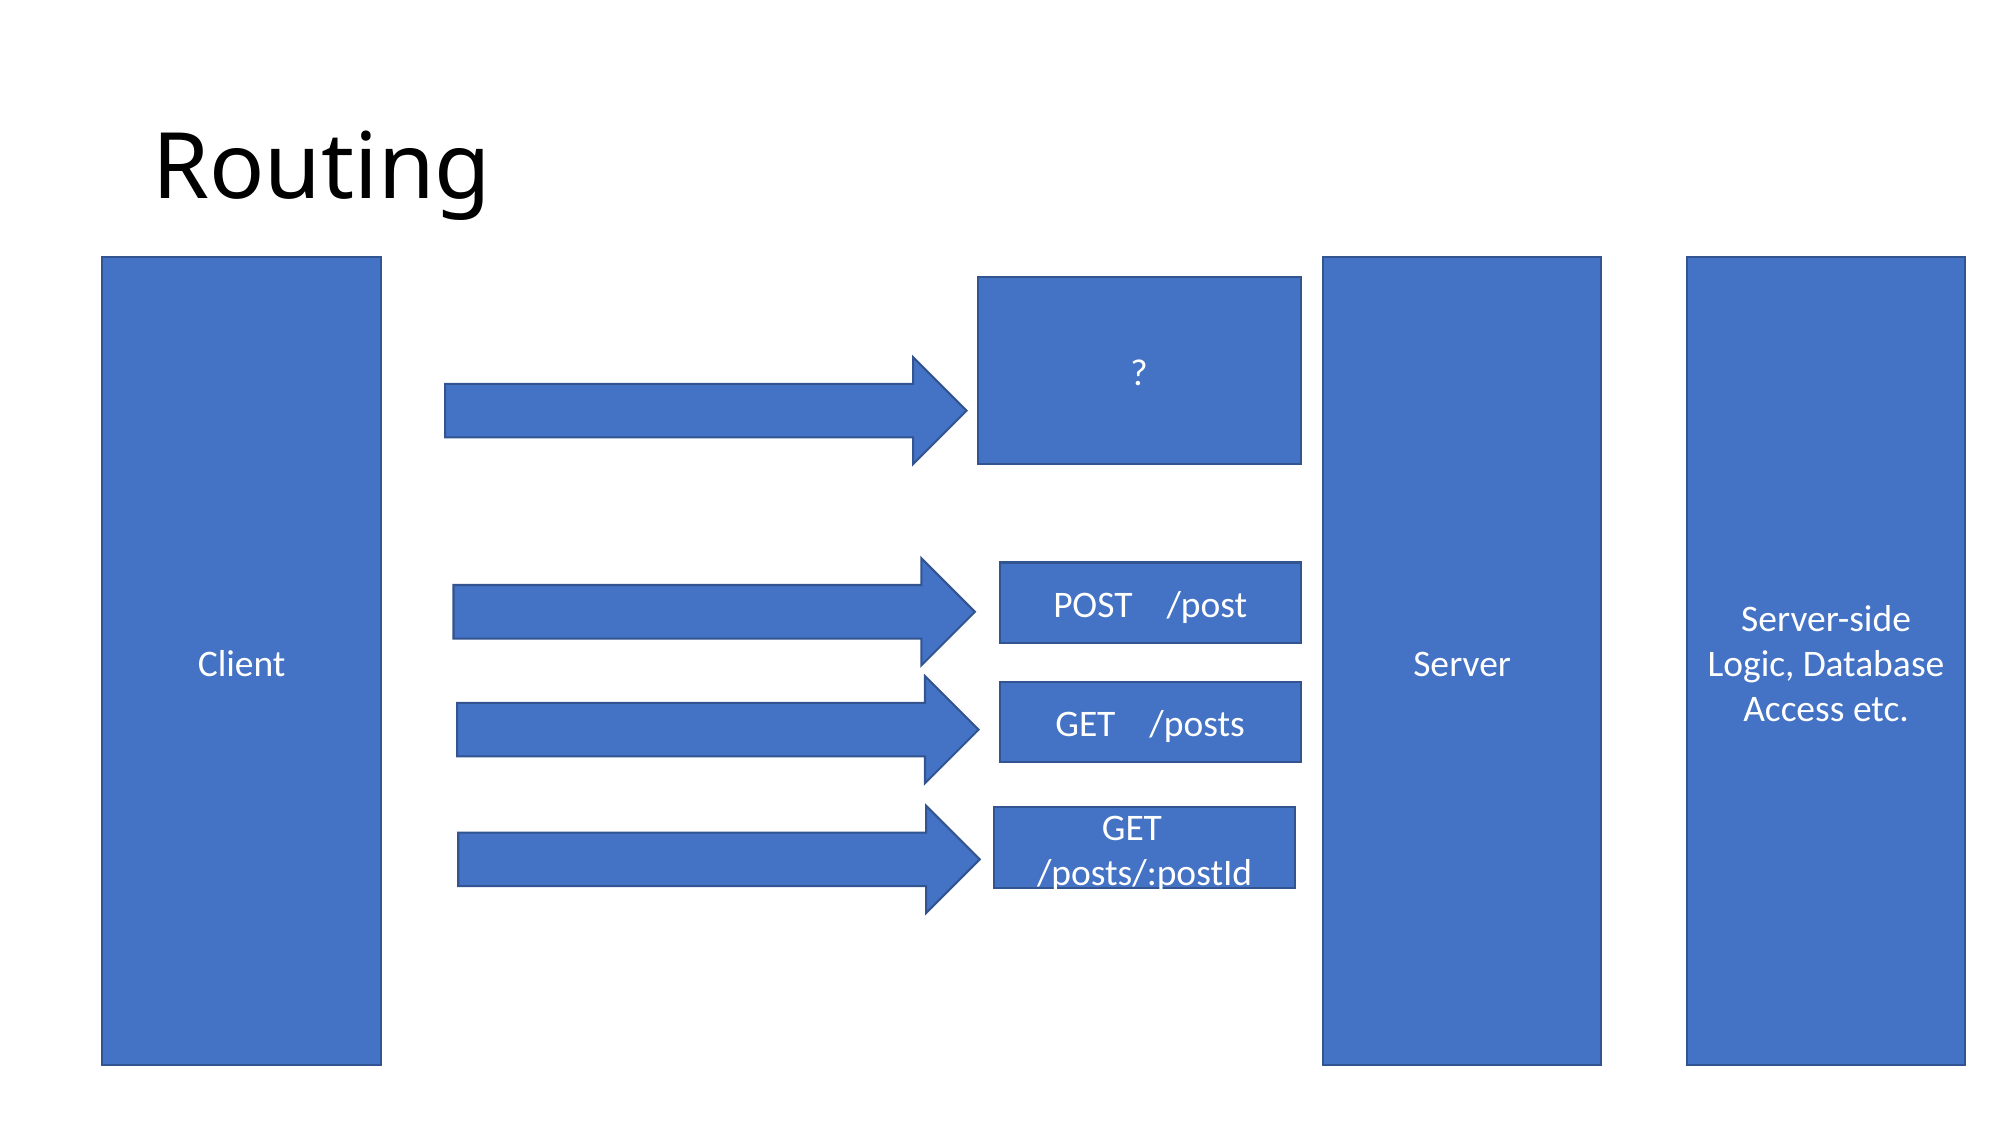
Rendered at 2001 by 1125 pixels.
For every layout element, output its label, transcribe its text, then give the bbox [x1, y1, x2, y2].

text_box [457, 803, 982, 916]
text_box GET /posts [999, 681, 1302, 763]
text_box Server-side Logic, Database Access etc. [1686, 256, 1966, 1066]
text_box ? [977, 276, 1302, 465]
title Routing [137, 59, 1863, 278]
text_box Server [1322, 256, 1602, 1066]
text_box POST /post [999, 561, 1302, 644]
text_box [456, 673, 981, 786]
text_box Client [101, 256, 382, 1066]
text_box GET /posts/:postId [993, 806, 1296, 889]
text_box [444, 354, 969, 467]
text_box [452, 555, 977, 668]
